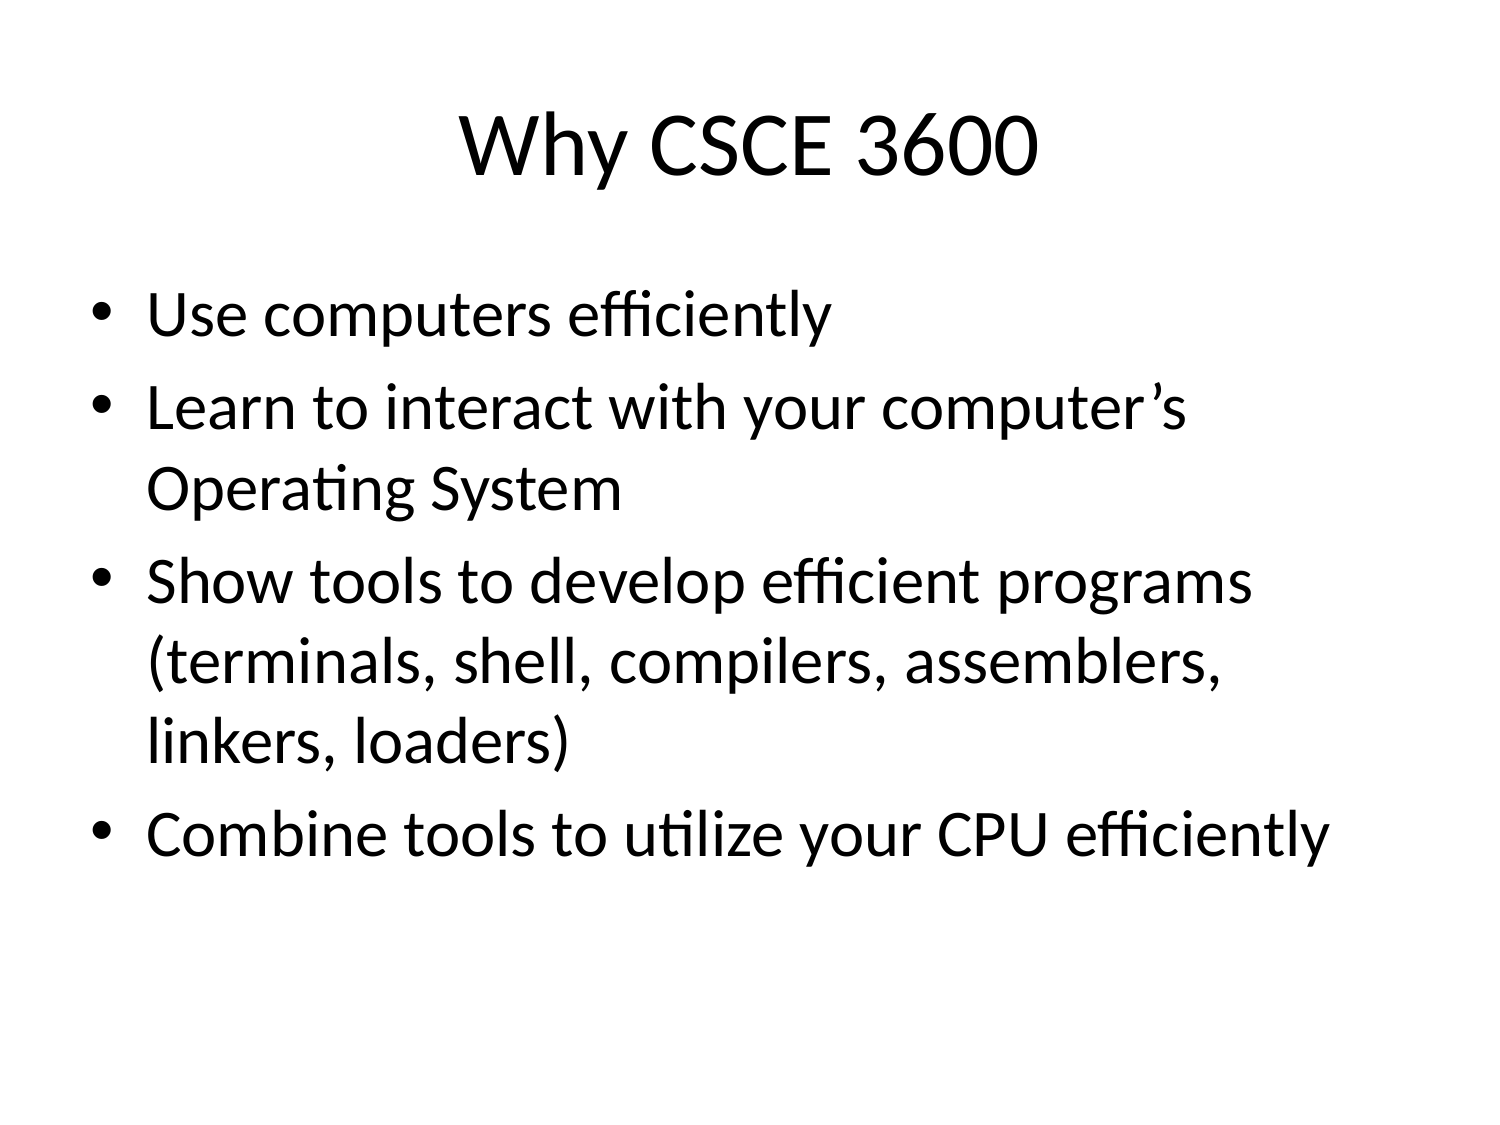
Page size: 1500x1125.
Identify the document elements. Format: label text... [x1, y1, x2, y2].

list Use computers efficiently Learn to interact with your computer’s Operating System Show tools to develop efficient programs (terminals, shell, compilers, assemblers, linkers, loaders) Combine tools to utilize your CPU efficiently [75, 262, 1425, 1005]
title Why CSCE 3600 [75, 45, 1425, 233]
